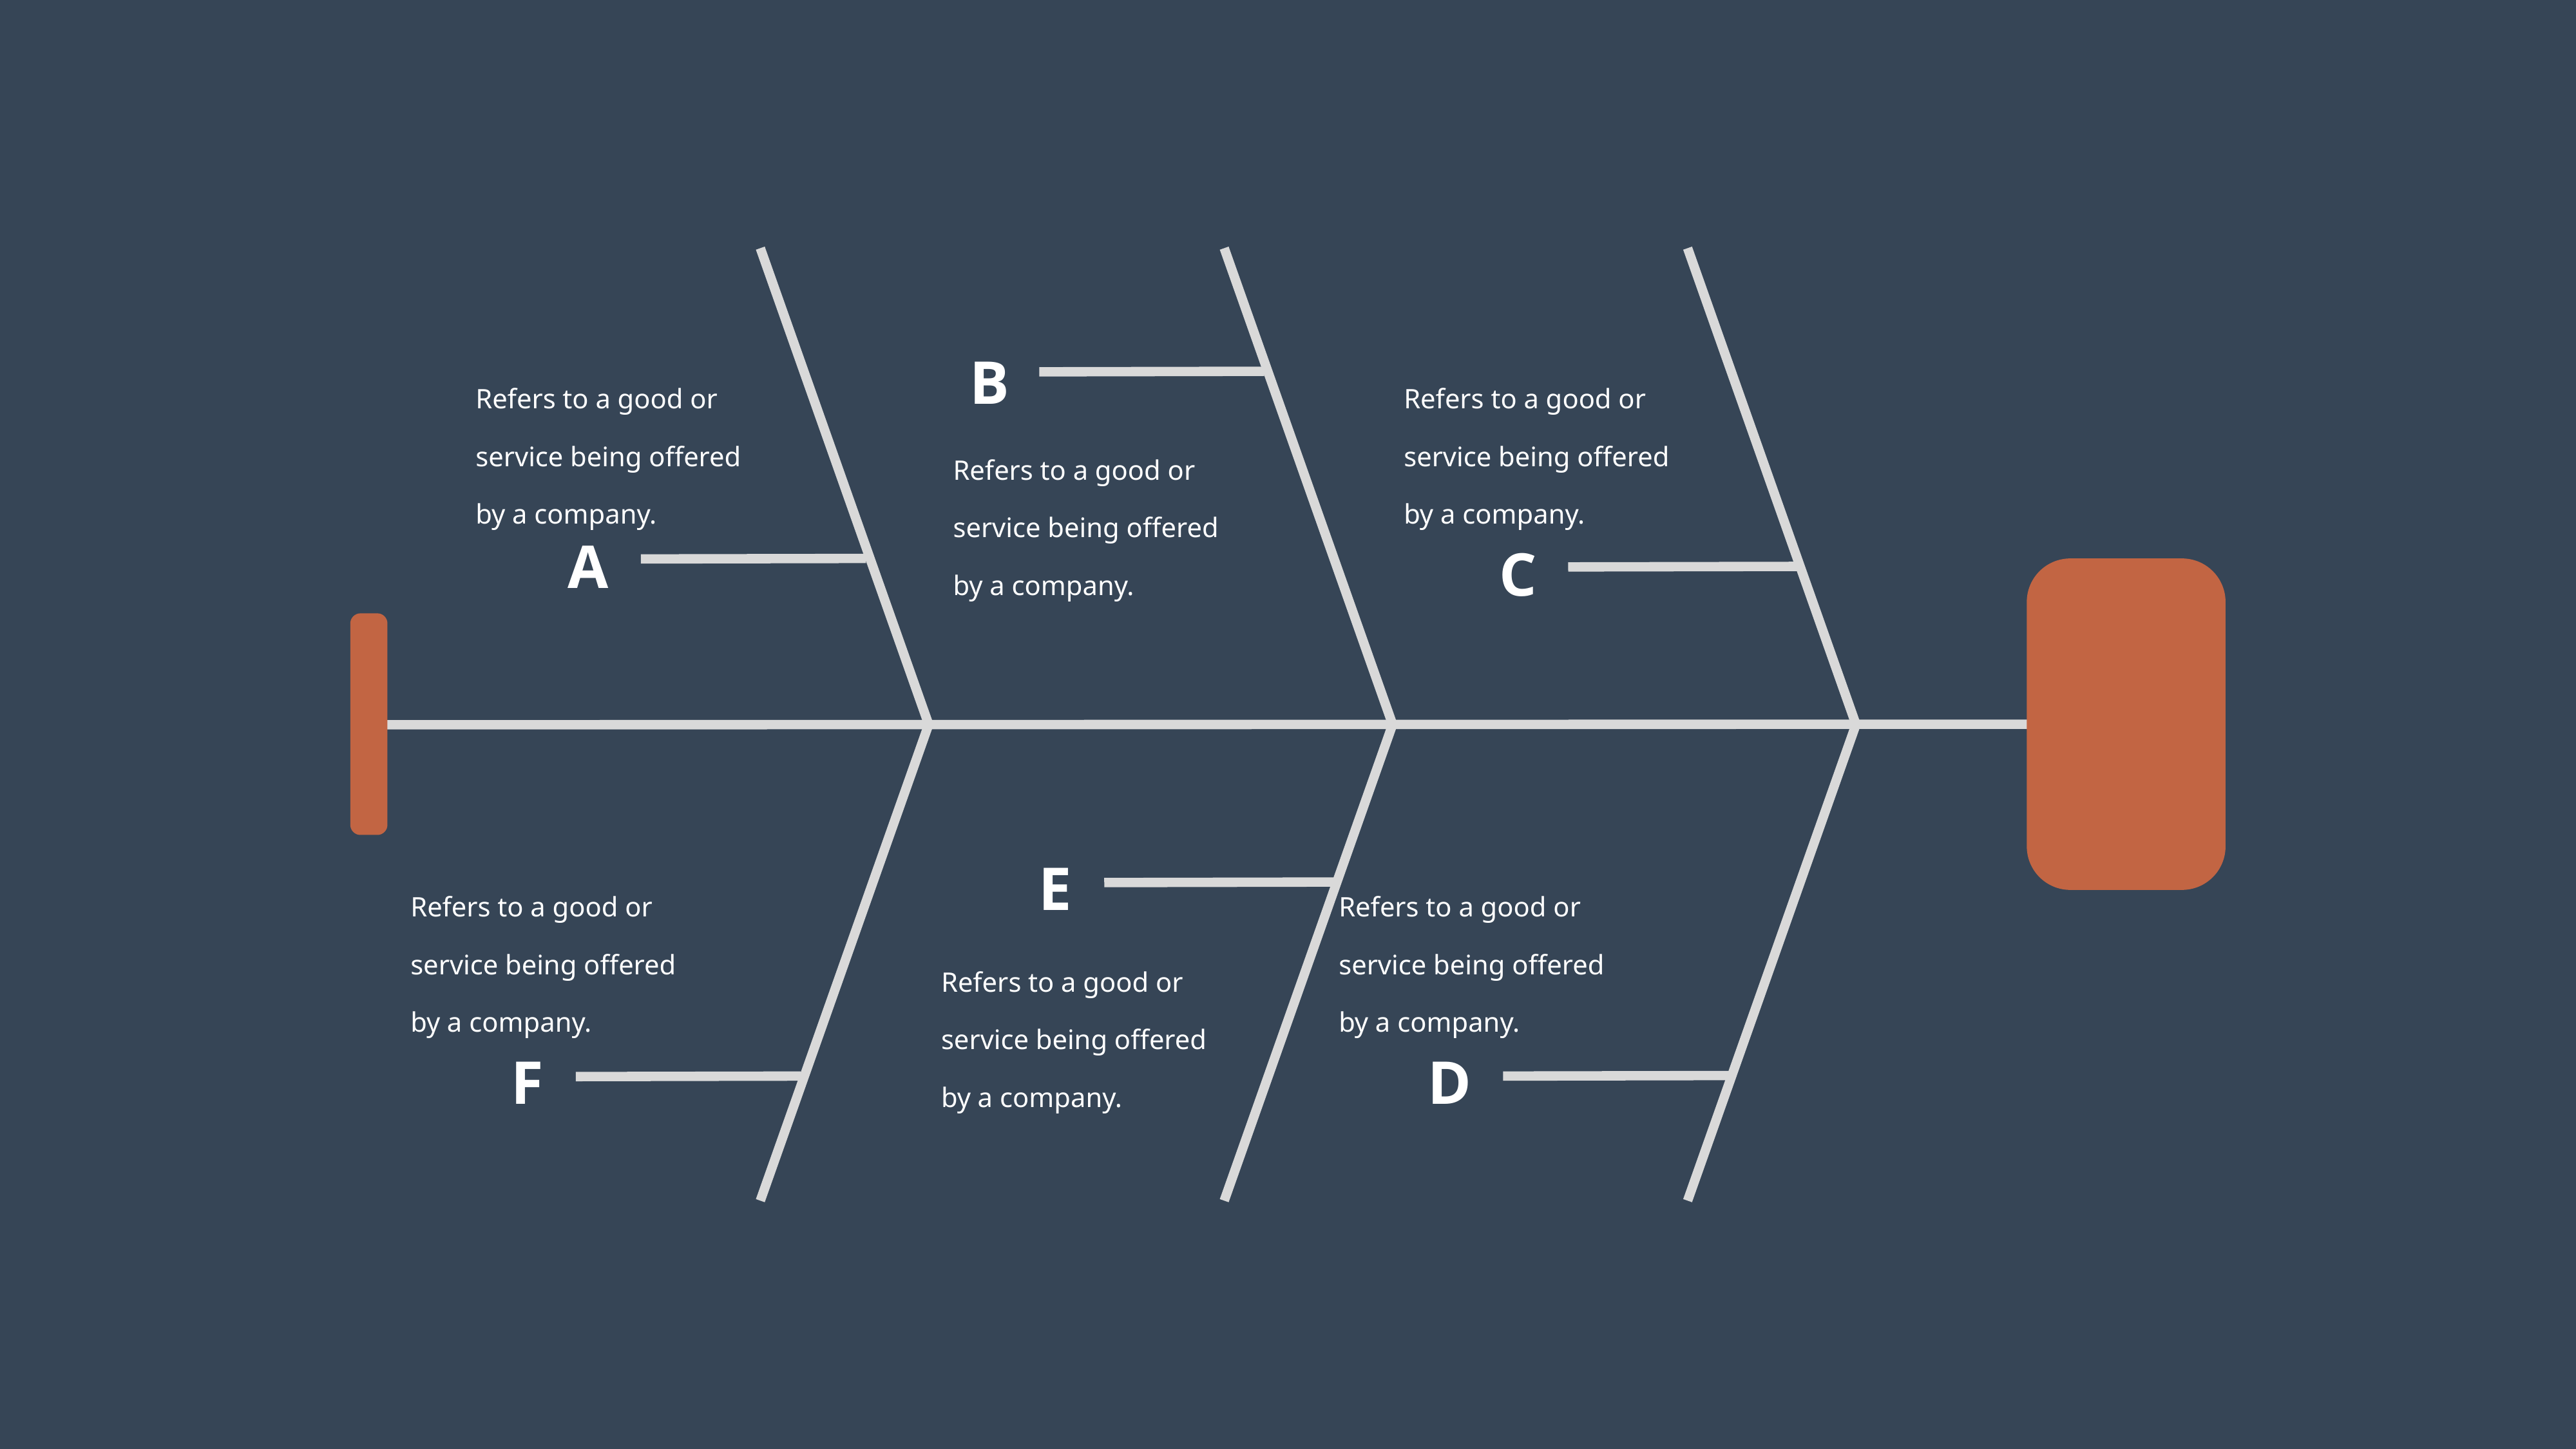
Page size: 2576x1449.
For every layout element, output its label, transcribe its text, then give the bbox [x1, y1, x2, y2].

text_box Refers to a good or service being offered by a company. [1315, 853, 1665, 1050]
text_box Refers to a good or service being offered by a company. [918, 928, 1266, 1124]
text_box Refers to a good or service being offered by a company. [387, 853, 736, 1050]
text_box Refers to a good or service being offered by a company. [930, 416, 1279, 612]
text_box F [399, 1040, 553, 1121]
text_box [1687, 366, 1856, 1201]
text_box Refers to a good or service being offered by a company. [452, 345, 801, 541]
text_box A [464, 524, 618, 605]
text_box E [928, 846, 1082, 927]
text_box [1687, 248, 1722, 345]
text_box [760, 364, 929, 1201]
text_box [1224, 1124, 1252, 1201]
text_box [350, 613, 388, 835]
text_box [2027, 558, 2226, 890]
text_box C [1393, 532, 1547, 613]
text_box D [1328, 1040, 1482, 1121]
text_box B [866, 340, 1020, 421]
text_box Refers to a good or service being offered by a company. [1380, 345, 1730, 541]
text_box [760, 248, 795, 345]
text_box [1224, 248, 1393, 1082]
